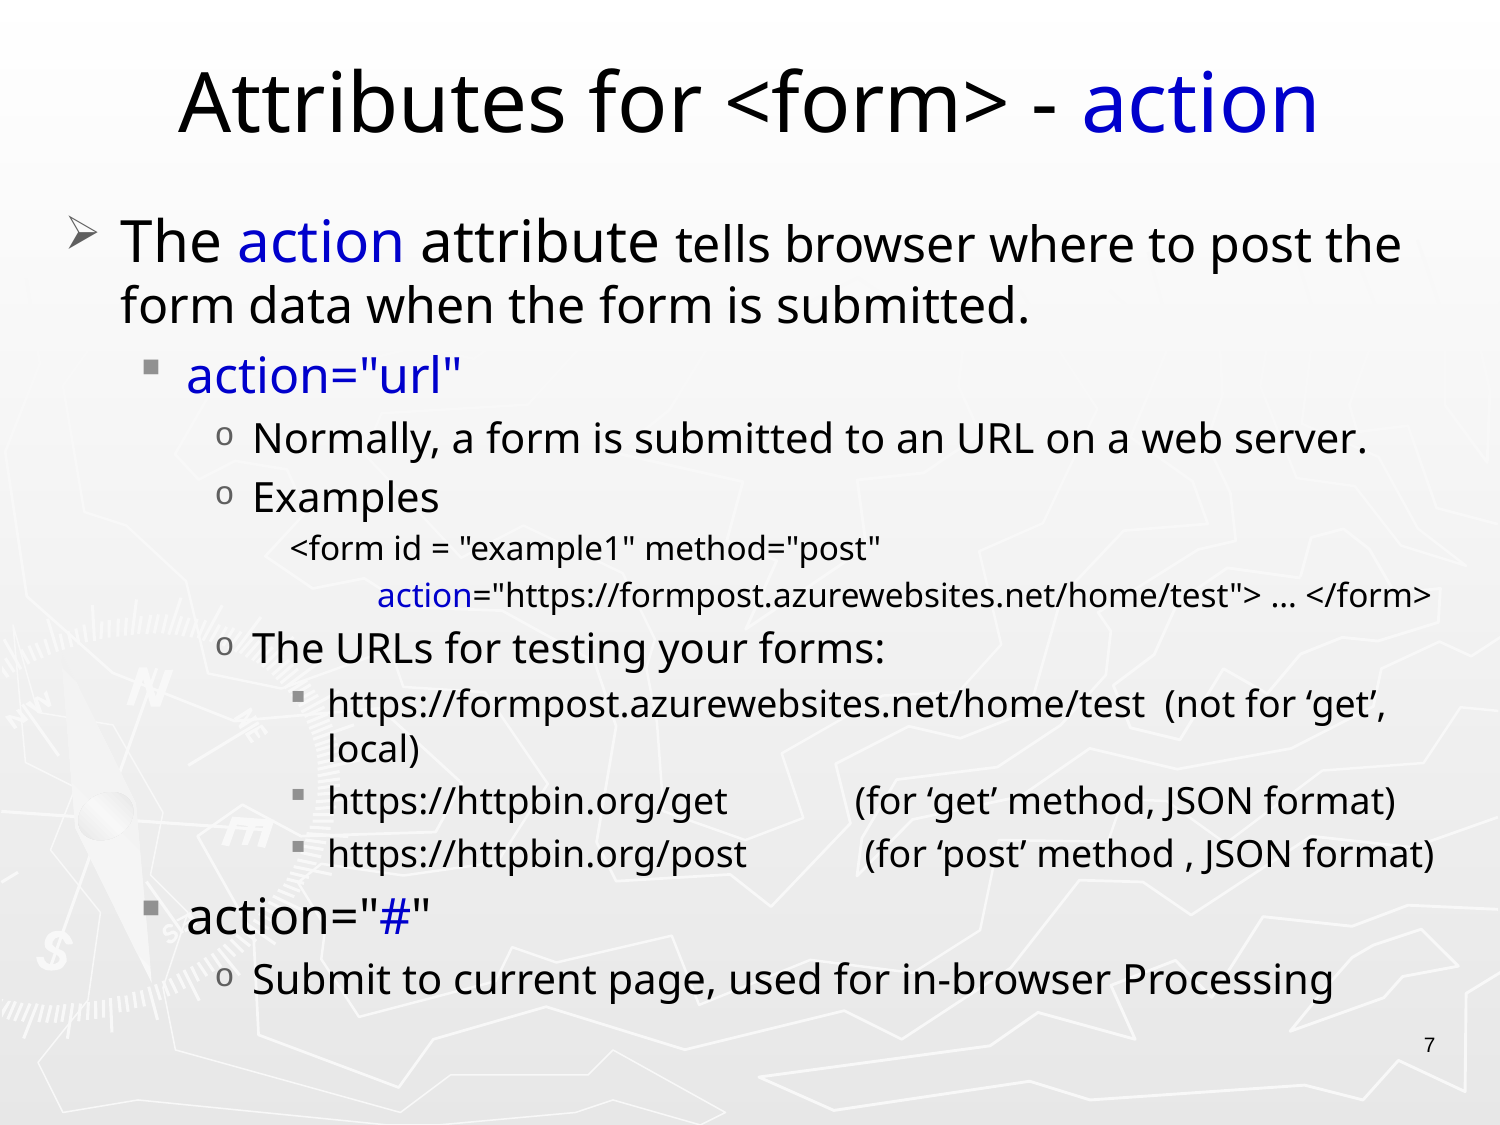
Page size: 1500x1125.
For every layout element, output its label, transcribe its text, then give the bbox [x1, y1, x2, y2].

slide_number 7 [1074, 1024, 1451, 1103]
list The action attribute tells browser where to post the form data when the form is submitted. action="url" Normally, a form is submitted to an URL on a web server. Examples <form id = "example1" method="post" action="https://formpost.azurewebsites.net/home/test"> … </form> The URLs for testing your forms: https://formpost.azurewebsites.net/home/test (not for ‘get’, local) https://httpbin.org/get (for ‘get’ method, JSON format) https://httpbin.org/post (for ‘post’ method , JSON format) action="#" Submit to current page, used for in-browser Processing [49, 196, 1451, 1001]
title Attributes for <form> - action [49, 37, 1451, 161]
